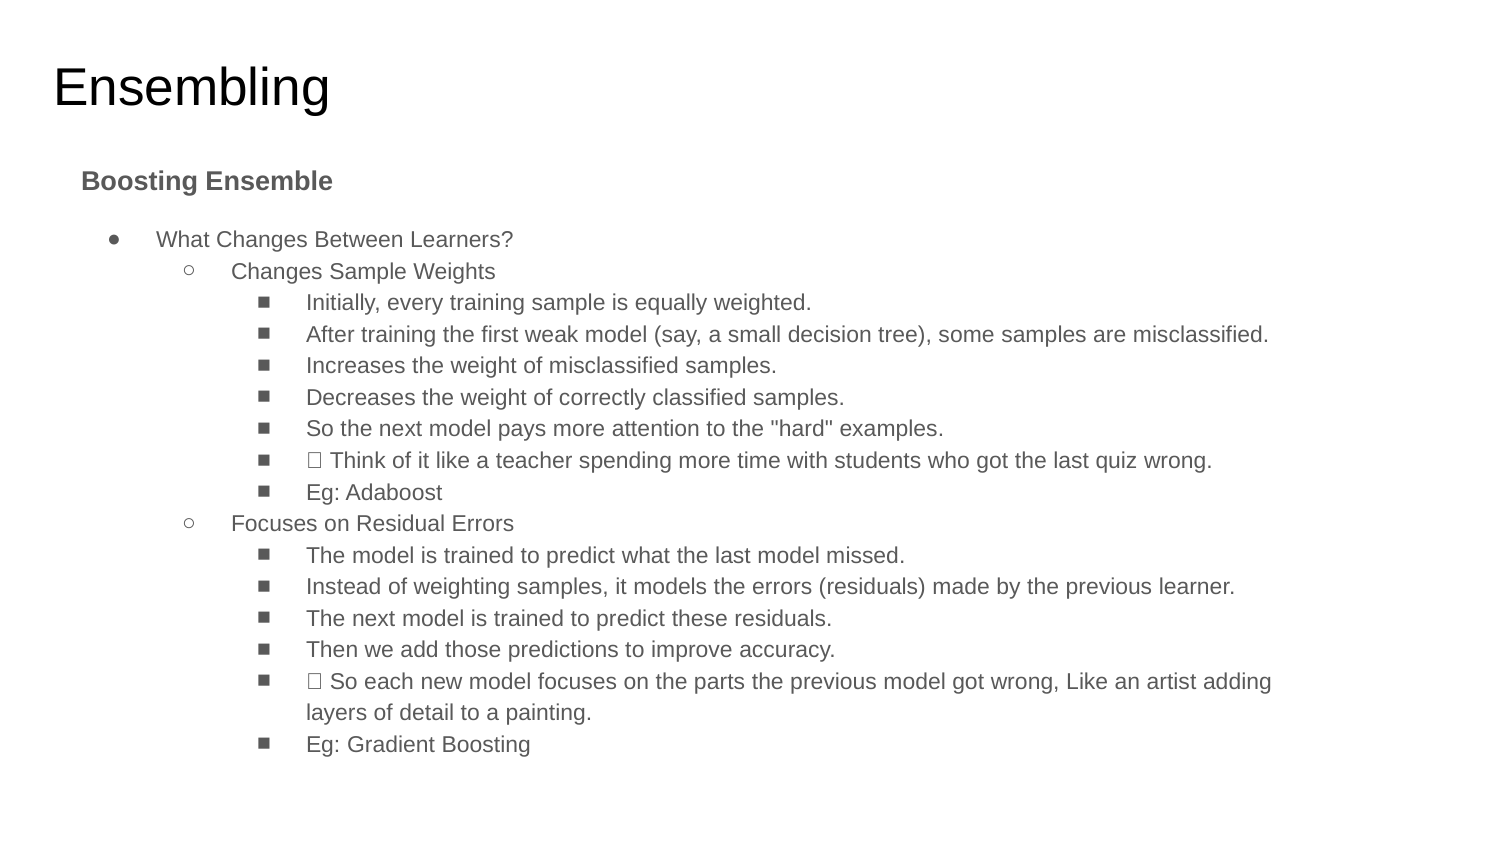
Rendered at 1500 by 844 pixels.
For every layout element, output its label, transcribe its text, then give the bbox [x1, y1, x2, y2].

title Ensembling [38, 37, 1437, 132]
text_box Boosting Ensemble What Changes Between Learners? Changes Sample Weights Initially, every training sample is equally weighted. After training the first weak model (say, a small decision tree), some samples are misclassified. Increases the weight of misclassified samples. Decreases the weight of correctly classified samples. So the next model pays more attention to the "hard" examples. 📌 Think of it like a teacher spending more time with students who got the last quiz wrong. Eg: Adaboost Focuses on Residual Errors The model is trained to predict what the last model missed. Instead of weighting samples, it models the errors (residuals) made by the previous learner. The next model is trained to predict these residuals. Then we add those predictions to improve accuracy. 📌 So each new model focuses on the parts the previous model got wrong, Like an artist adding layers of detail to a painting. Eg: Gradient Boosting [65, 143, 1409, 808]
